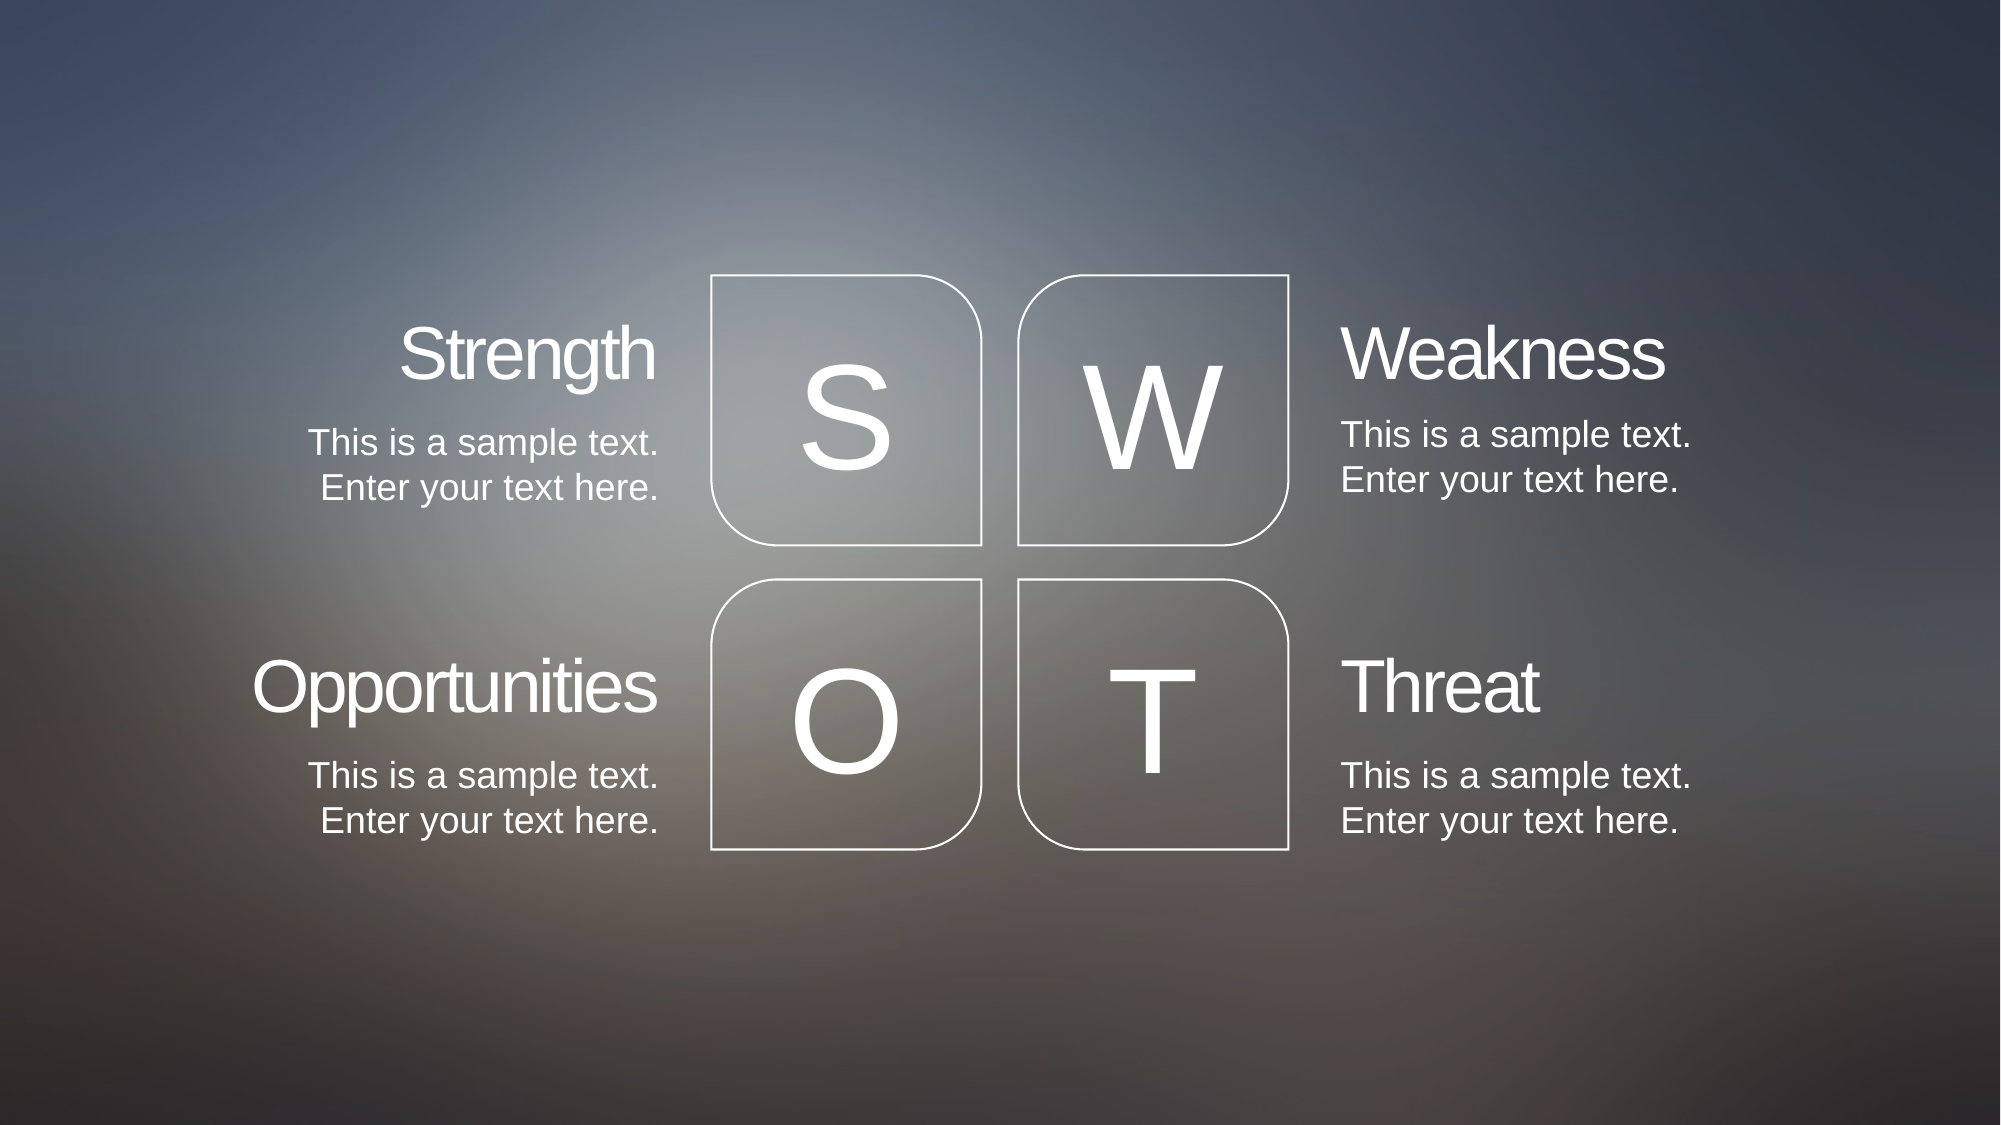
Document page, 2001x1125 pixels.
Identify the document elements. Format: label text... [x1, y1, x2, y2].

text_box This is a sample text. Enter your text here. [282, 743, 675, 849]
text_box [1017, 332, 1284, 547]
text_box [710, 636, 977, 851]
text_box Threat [1325, 629, 1718, 735]
text_box [1017, 578, 1283, 793]
text_box S [711, 311, 982, 507]
text_box [716, 334, 983, 547]
text_box This is a sample text. Enter your text here. [1325, 402, 1718, 508]
text_box T [1018, 616, 1289, 812]
text_box O [711, 616, 982, 812]
text_box [710, 274, 976, 489]
text_box This is a sample text. Enter your text here. [1325, 743, 1718, 849]
text_box Opportunities [181, 629, 675, 735]
text_box [717, 578, 983, 791]
picture [0, 0, 2001, 1125]
text_box This is a sample text. Enter your text here. [282, 410, 675, 516]
text_box W [1018, 311, 1289, 507]
text_box Weakness [1325, 296, 1718, 402]
text_box Strength [282, 296, 675, 402]
text_box [1023, 638, 1290, 851]
text_box [1024, 274, 1290, 487]
